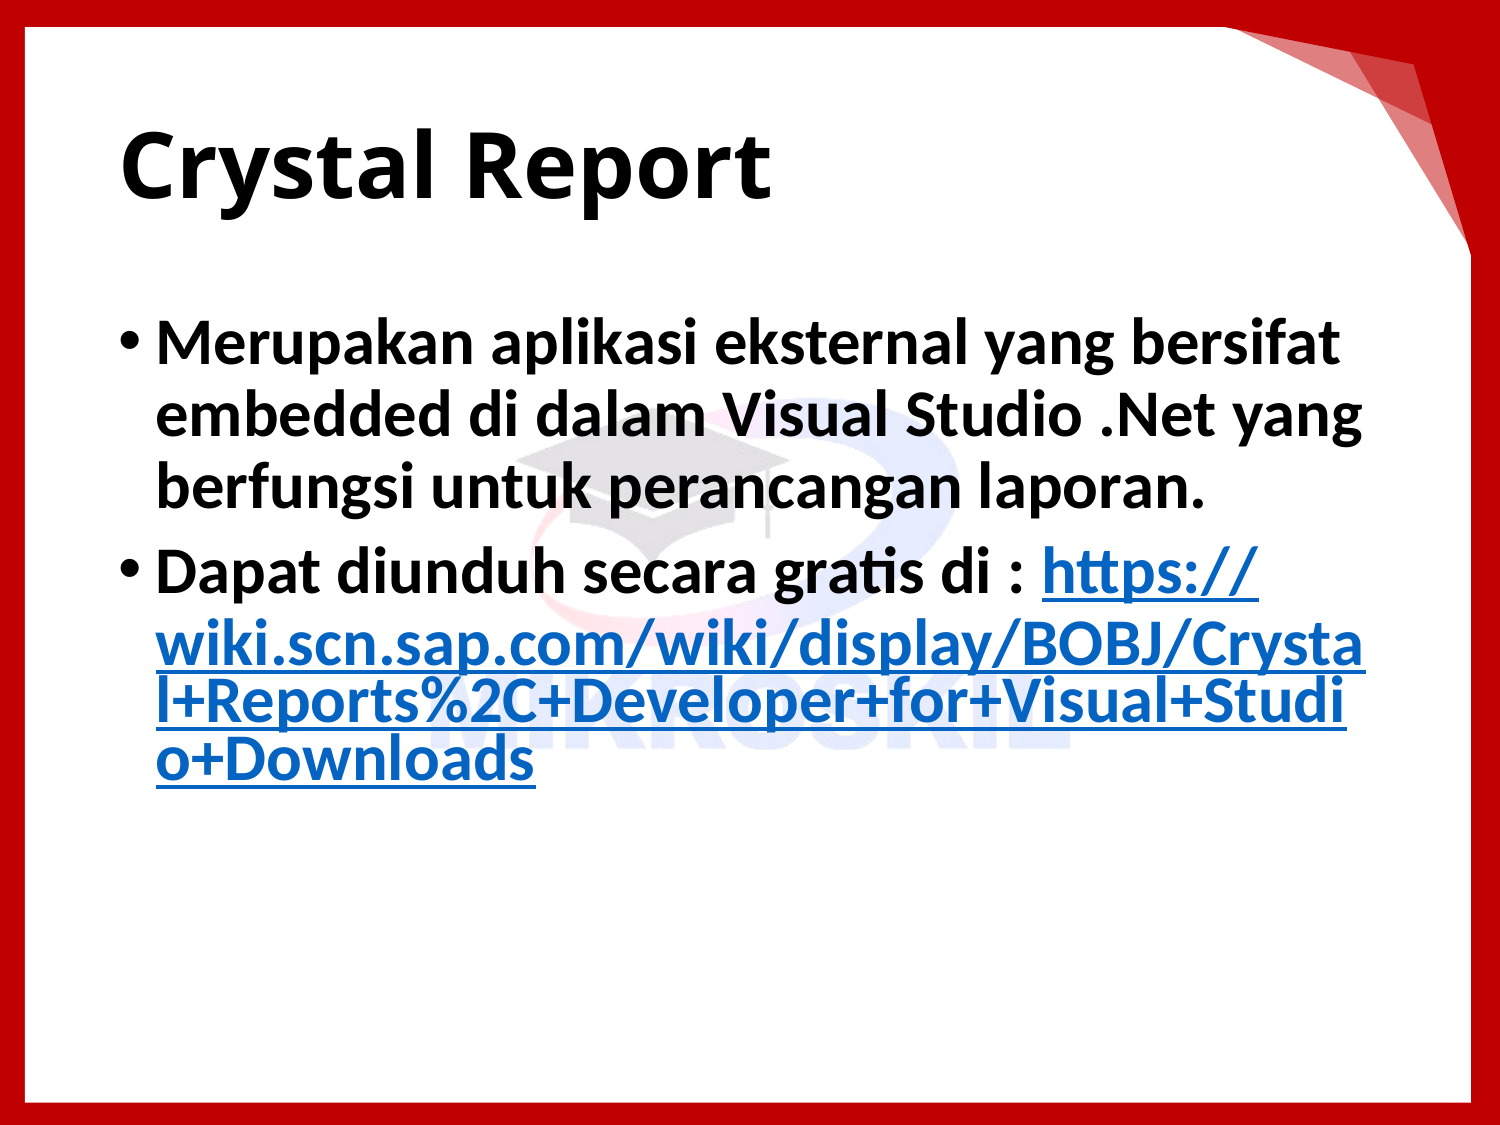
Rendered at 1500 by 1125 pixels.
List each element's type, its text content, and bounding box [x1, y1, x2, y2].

list Merupakan aplikasi eksternal yang bersifat embedded di dalam Visual Studio .Net yang berfungsi untuk perancangan laporan. Dapat diunduh secara gratis di : https://wiki.scn.sap.com/wiki/display/BOBJ/Crystal+Reports%2C+Developer+for+Visual+Studio+Downloads [103, 299, 1397, 1014]
title Crystal Report [103, 59, 1397, 278]
